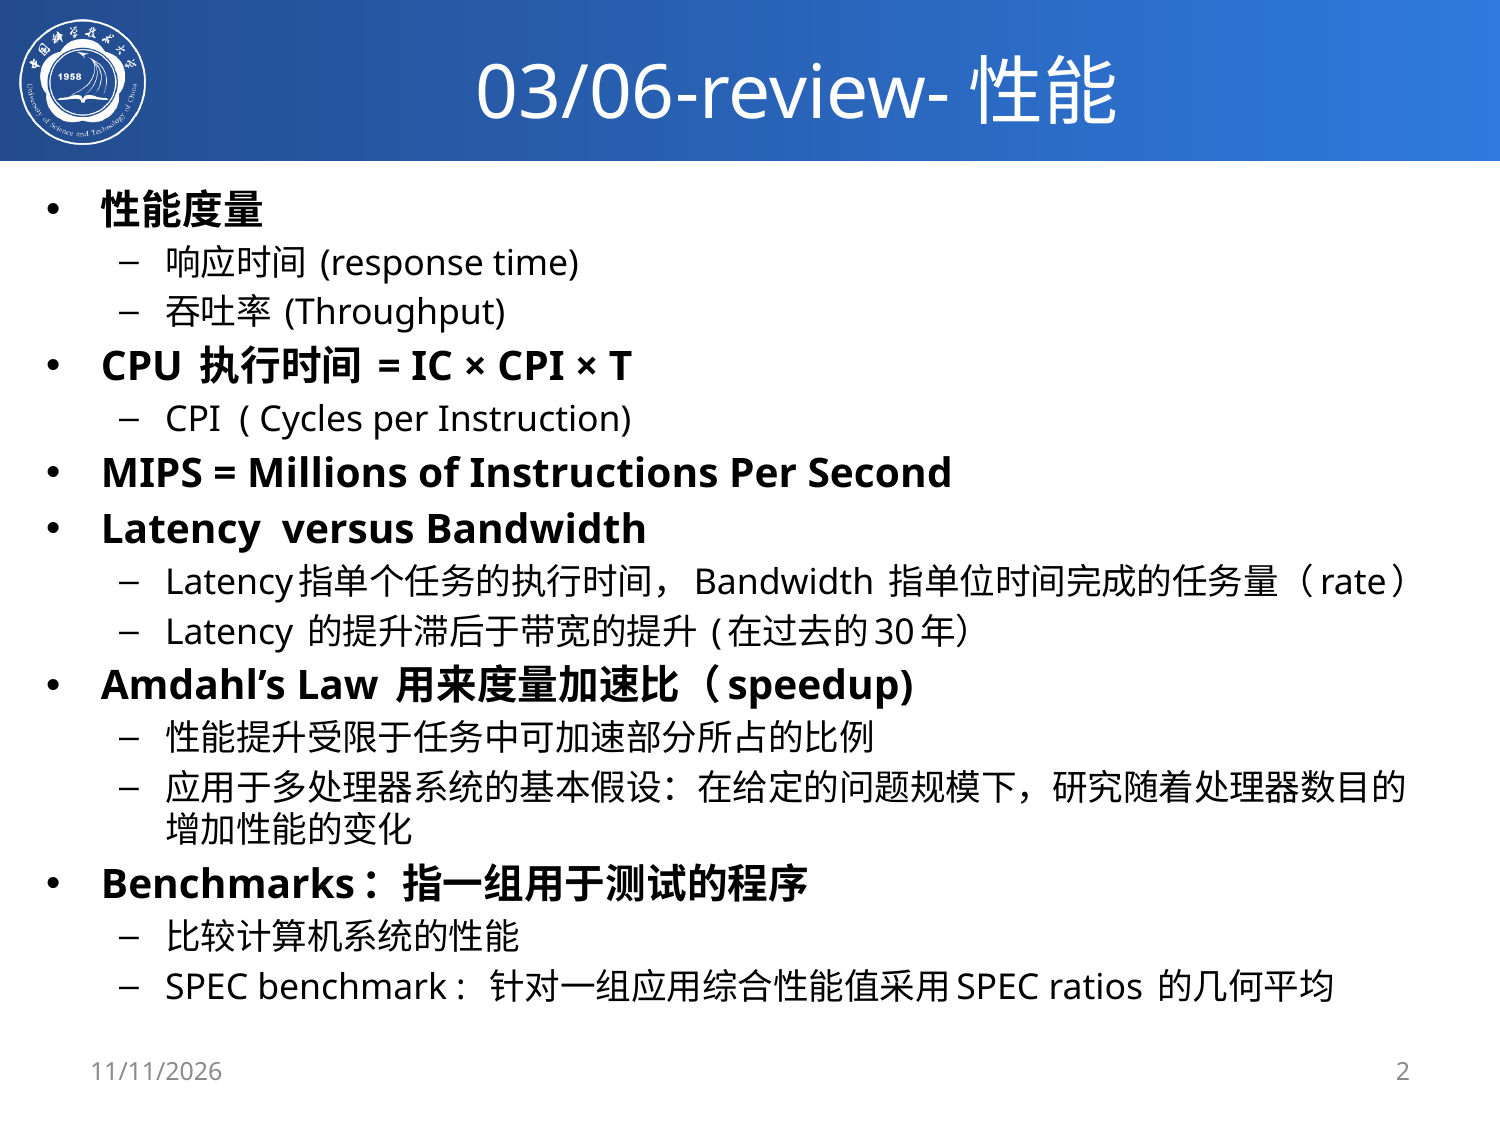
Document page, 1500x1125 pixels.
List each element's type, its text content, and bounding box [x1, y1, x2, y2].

list 性能度量 响应时间 (response time) 吞吐率 (Throughput) CPU 执行时间 = IC × CPI × T CPI ( Cycles per Instruction) MIPS = Millions of Instructions Per Second Latency versus Bandwidth Latency指单个任务的执行时间，Bandwidth 指单位时间完成的任务量（rate） Latency 的提升滞后于带宽的提升 (在过去的30年） Amdahl’s Law 用来度量加速比（speedup) 性能提升受限于任务中可加速部分所占的比例 应用于多处理器系统的基本假设：在给定的问题规模下，研究随着处理器数目的增加性能的变化 Benchmarks：指一组用于测试的程序 比较计算机系统的性能 SPEC benchmark : 针对一组应用综合性能值采用SPEC ratios 的几何平均 [31, 176, 1456, 1021]
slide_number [75, 1042, 425, 1103]
picture [19, 19, 146, 145]
title 03/06-review-性能 [169, 24, 1425, 153]
slide_number 2 [1074, 1042, 1425, 1103]
